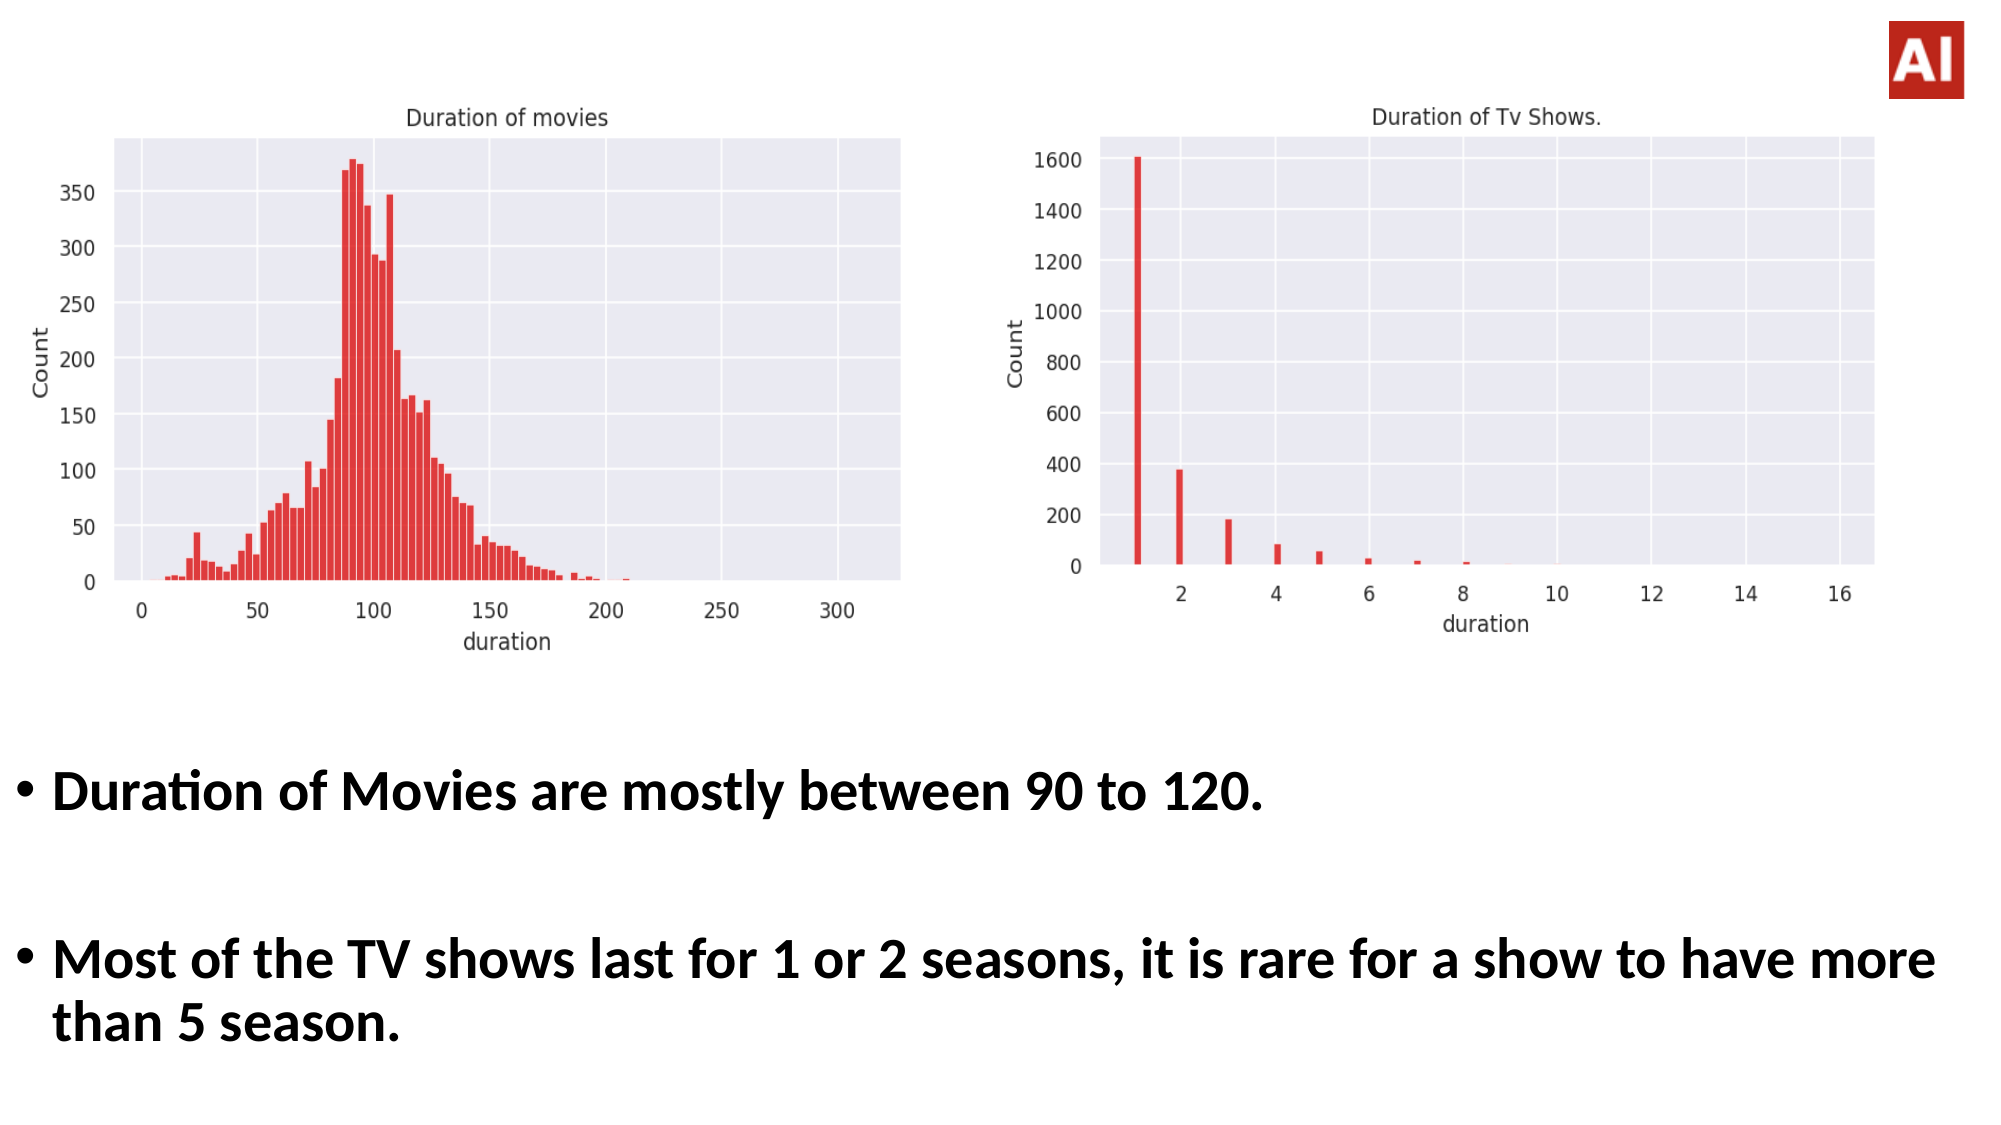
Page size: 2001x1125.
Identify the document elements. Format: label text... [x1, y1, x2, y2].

picture [999, 93, 1886, 651]
title [137, 57, 1863, 276]
list Duration of Movies are mostly between 90 to 120. Most of the TV shows last for 1 or 2 seasons, it is rare for a show to have more than 5 season. [0, 752, 2000, 1125]
picture [20, 98, 907, 656]
picture [1889, 21, 1966, 99]
